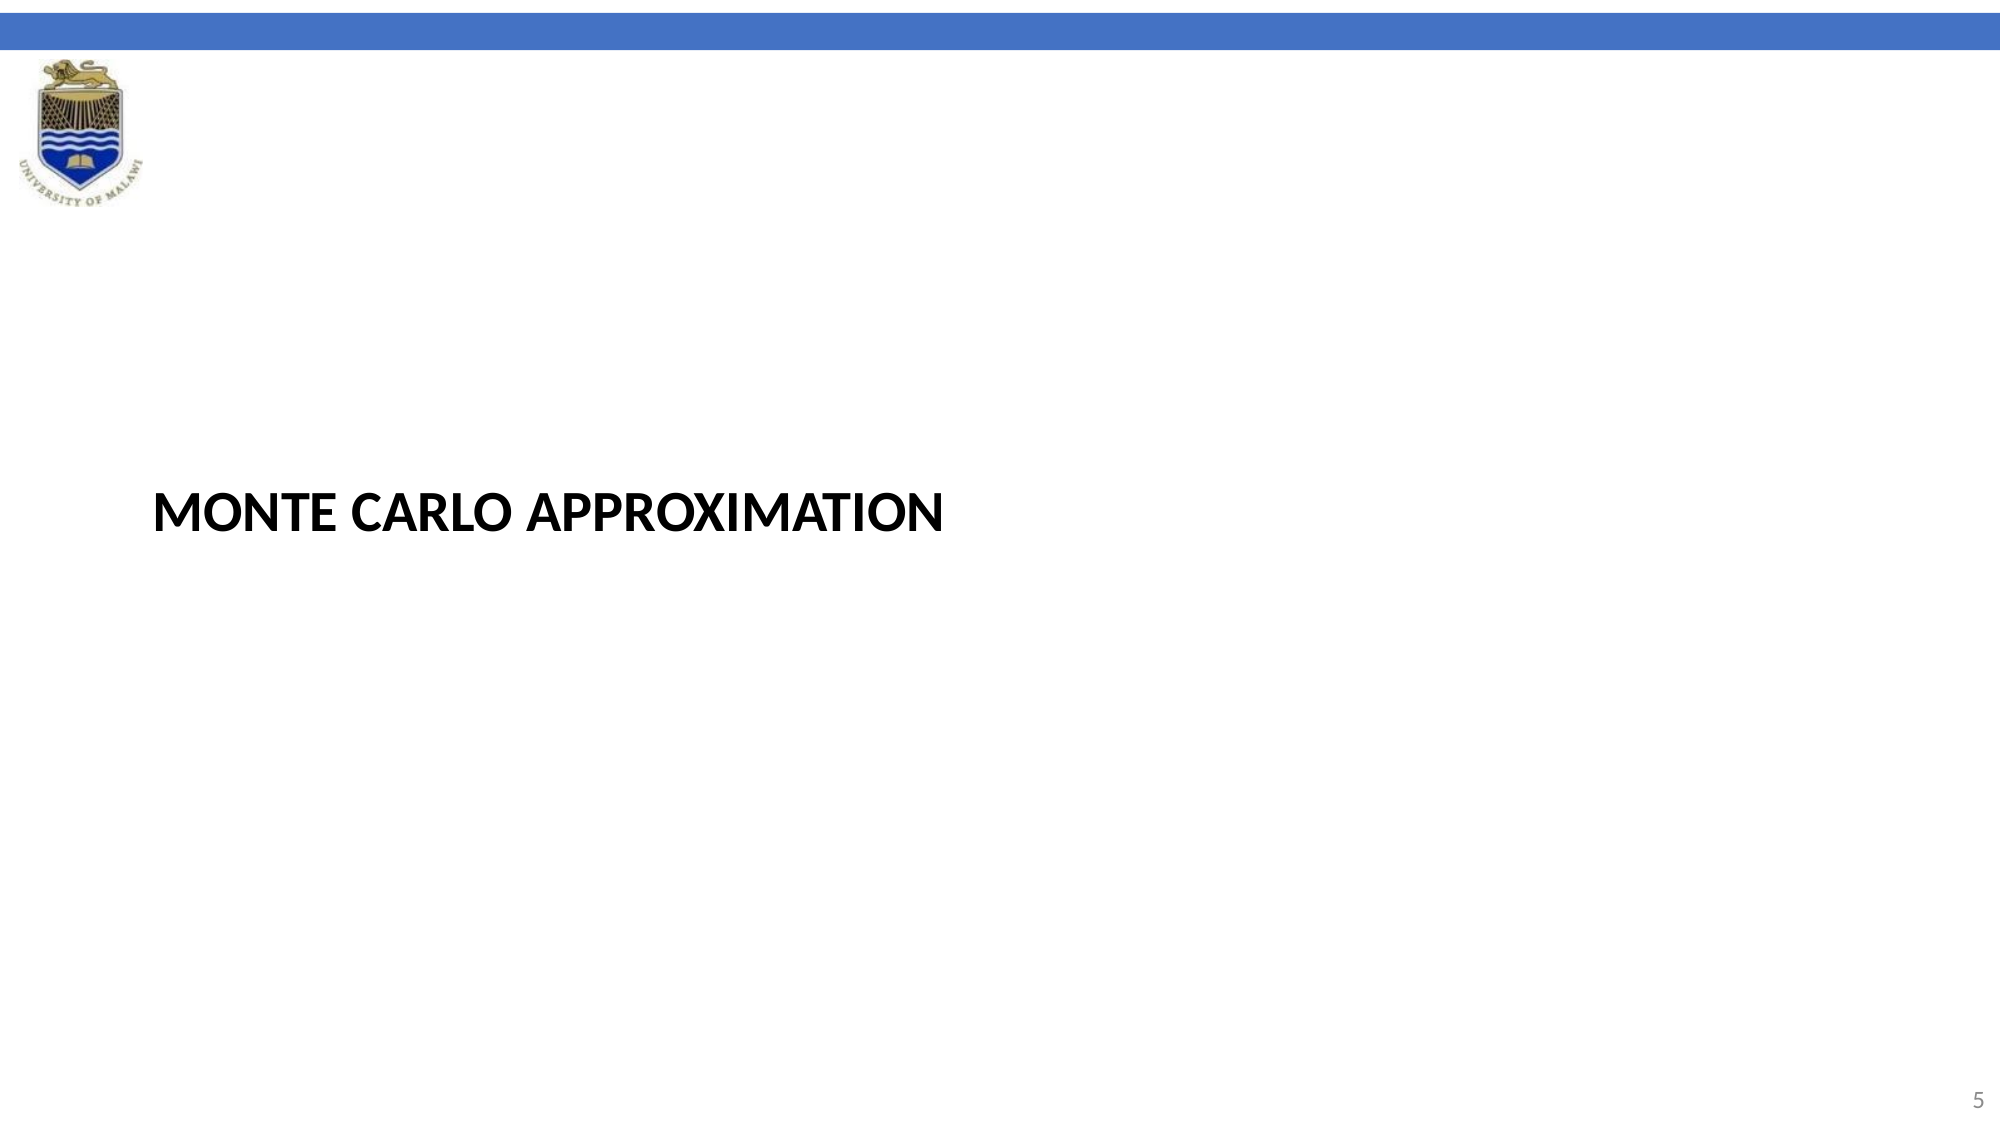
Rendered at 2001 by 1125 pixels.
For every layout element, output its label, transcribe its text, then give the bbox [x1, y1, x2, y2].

slide_number 5 [1550, 1073, 2000, 1125]
picture [19, 59, 143, 207]
list MONTE CARLO APPROXIMATION [137, 299, 1863, 1066]
